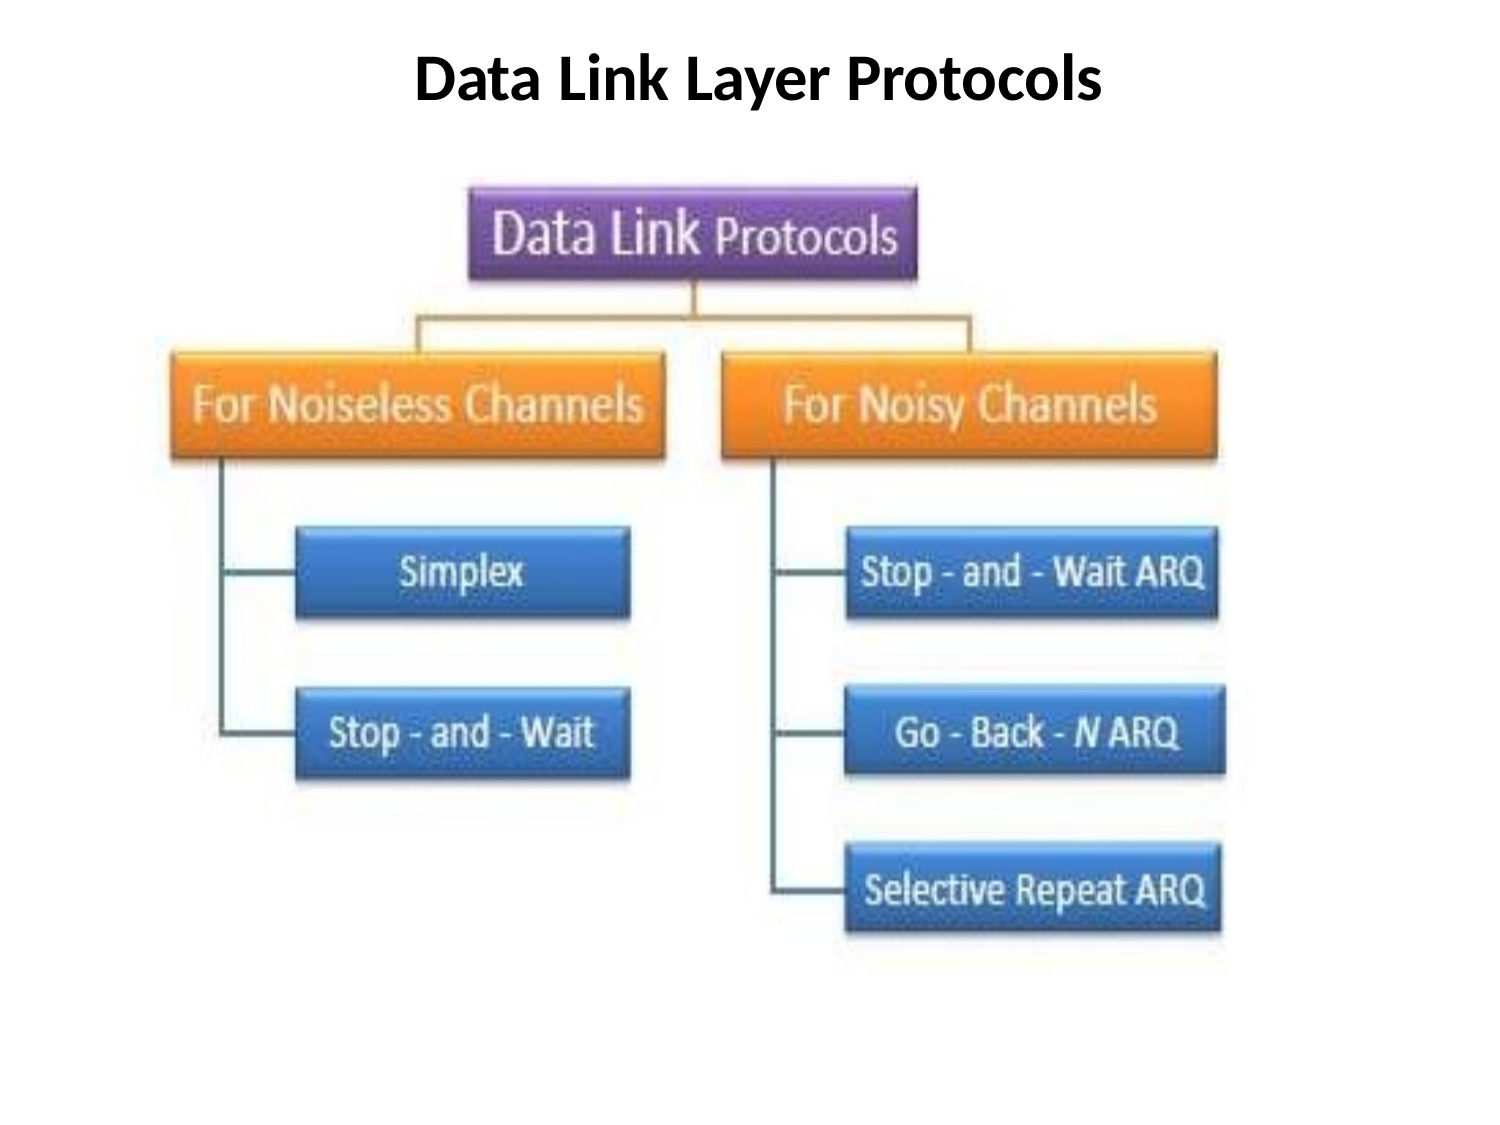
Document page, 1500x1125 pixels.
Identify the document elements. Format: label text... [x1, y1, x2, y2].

title Data Link Layer Protocols [412, 32, 1111, 174]
picture [135, 175, 1249, 977]
